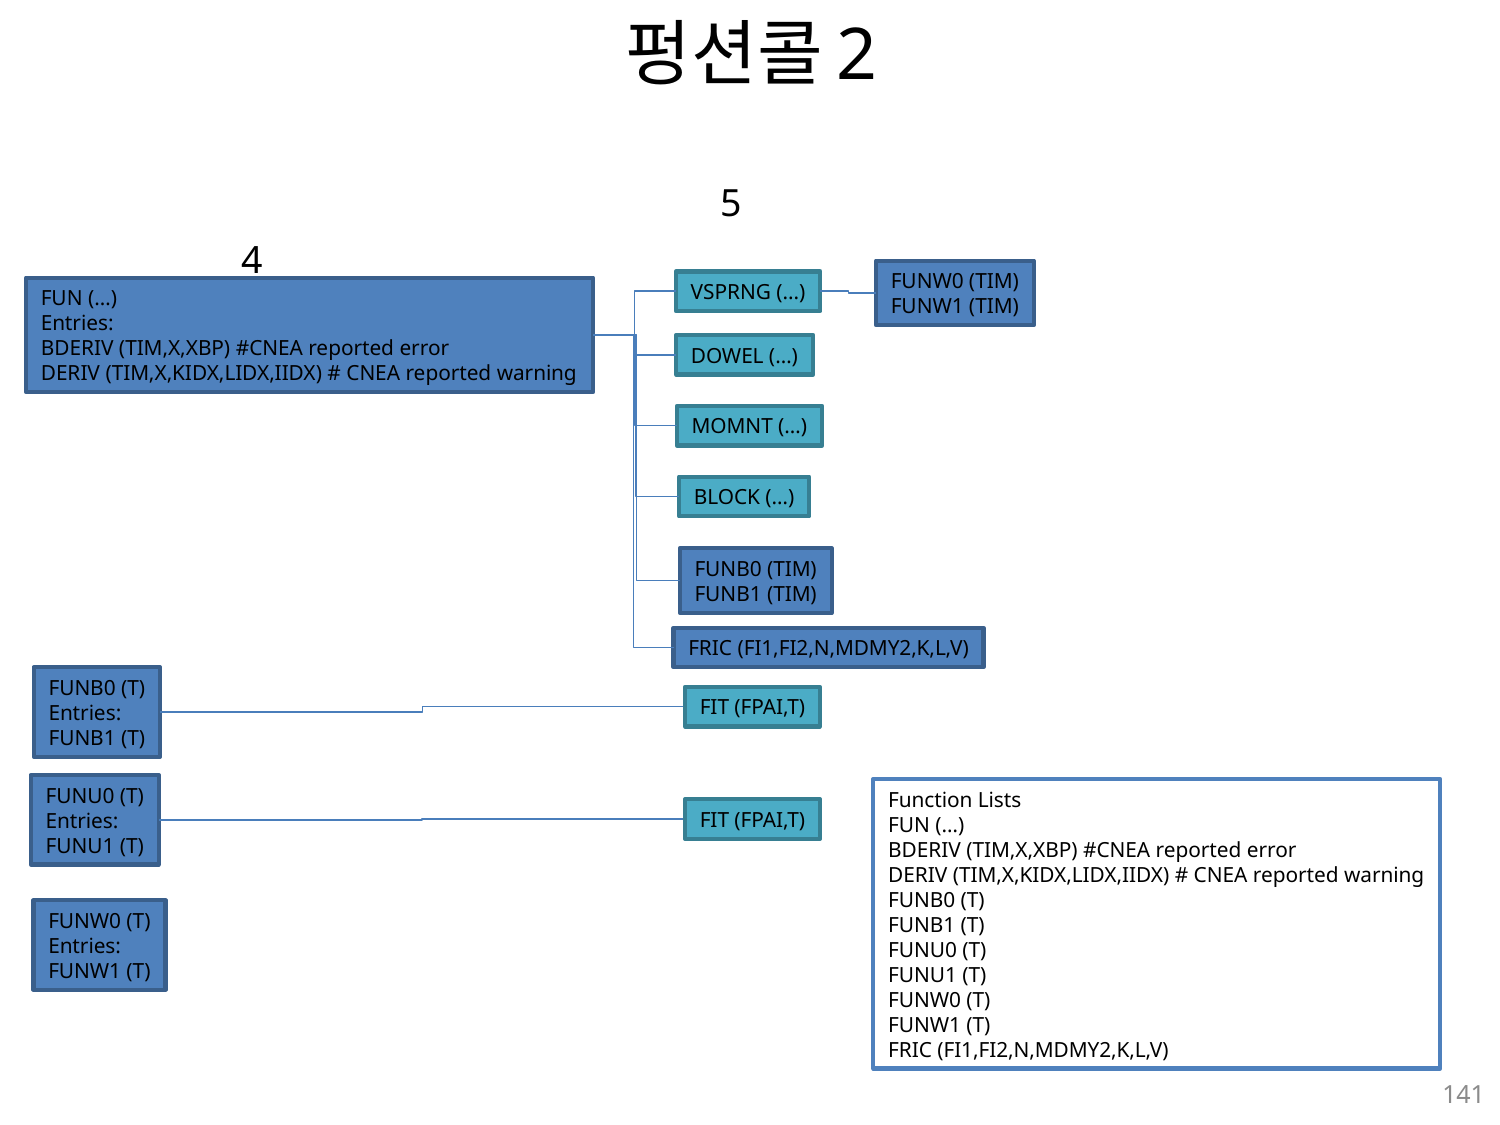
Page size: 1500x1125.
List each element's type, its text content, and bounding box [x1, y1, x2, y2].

text_box FUNB0 (T) Entries: FUNB1 (T) [32, 665, 162, 759]
text_box DOWEL (…) [683, 333, 815, 377]
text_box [820, 290, 876, 294]
text_box BLOCK (…) [685, 475, 811, 518]
text_box FUNW0 (TIM) FUNW1 (TIM) [874, 259, 1036, 327]
text_box FIT (FPAI,T) [683, 797, 822, 841]
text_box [592, 290, 676, 332]
text_box MOMNT (…) [686, 404, 824, 448]
text_box Function Lists FUN (…) BDERIV (TIM,X,XBP) #CNEA reported error DERIV (TIM,X,KIDX,LIDX,IIDX) # CNEA reported warning FUNB0 (T) FUNB1 (T) FUNU0 (T) FUNU1 (T) FUNW0 (T) FUNW1 (T) FRIC (FI1,FI2,N,MDMY2,K,L,V) [871, 777, 1442, 1071]
text_box 4 [226, 228, 278, 289]
text_box 5 [705, 171, 757, 232]
text_box FUNB0 (TIM) FUNB1 (TIM) [681, 546, 834, 615]
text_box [160, 706, 685, 713]
text_box FUNU0 (T) Entries: FUNU1 (T) [29, 773, 161, 867]
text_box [592, 334, 676, 648]
text_box FIT (FPAI,T) [683, 685, 822, 729]
slide_number 141 [1149, 1065, 1500, 1125]
text_box VSPRNG (...) [674, 269, 822, 313]
text_box FUNW0 (T) Entries: FUNW1 (T) [31, 898, 168, 992]
text_box FUN (…) Entries: BDERIV (TIM,X,XBP) #CNEA reported error DERIV (TIM,X,KIDX,LIDX,IIDX) # CNEA reported warning [24, 276, 595, 394]
title 펑션콜2 [76, 0, 1427, 102]
text_box FRIC (FI1,FI2,N,MDMY2,K,L,V) [671, 626, 986, 669]
